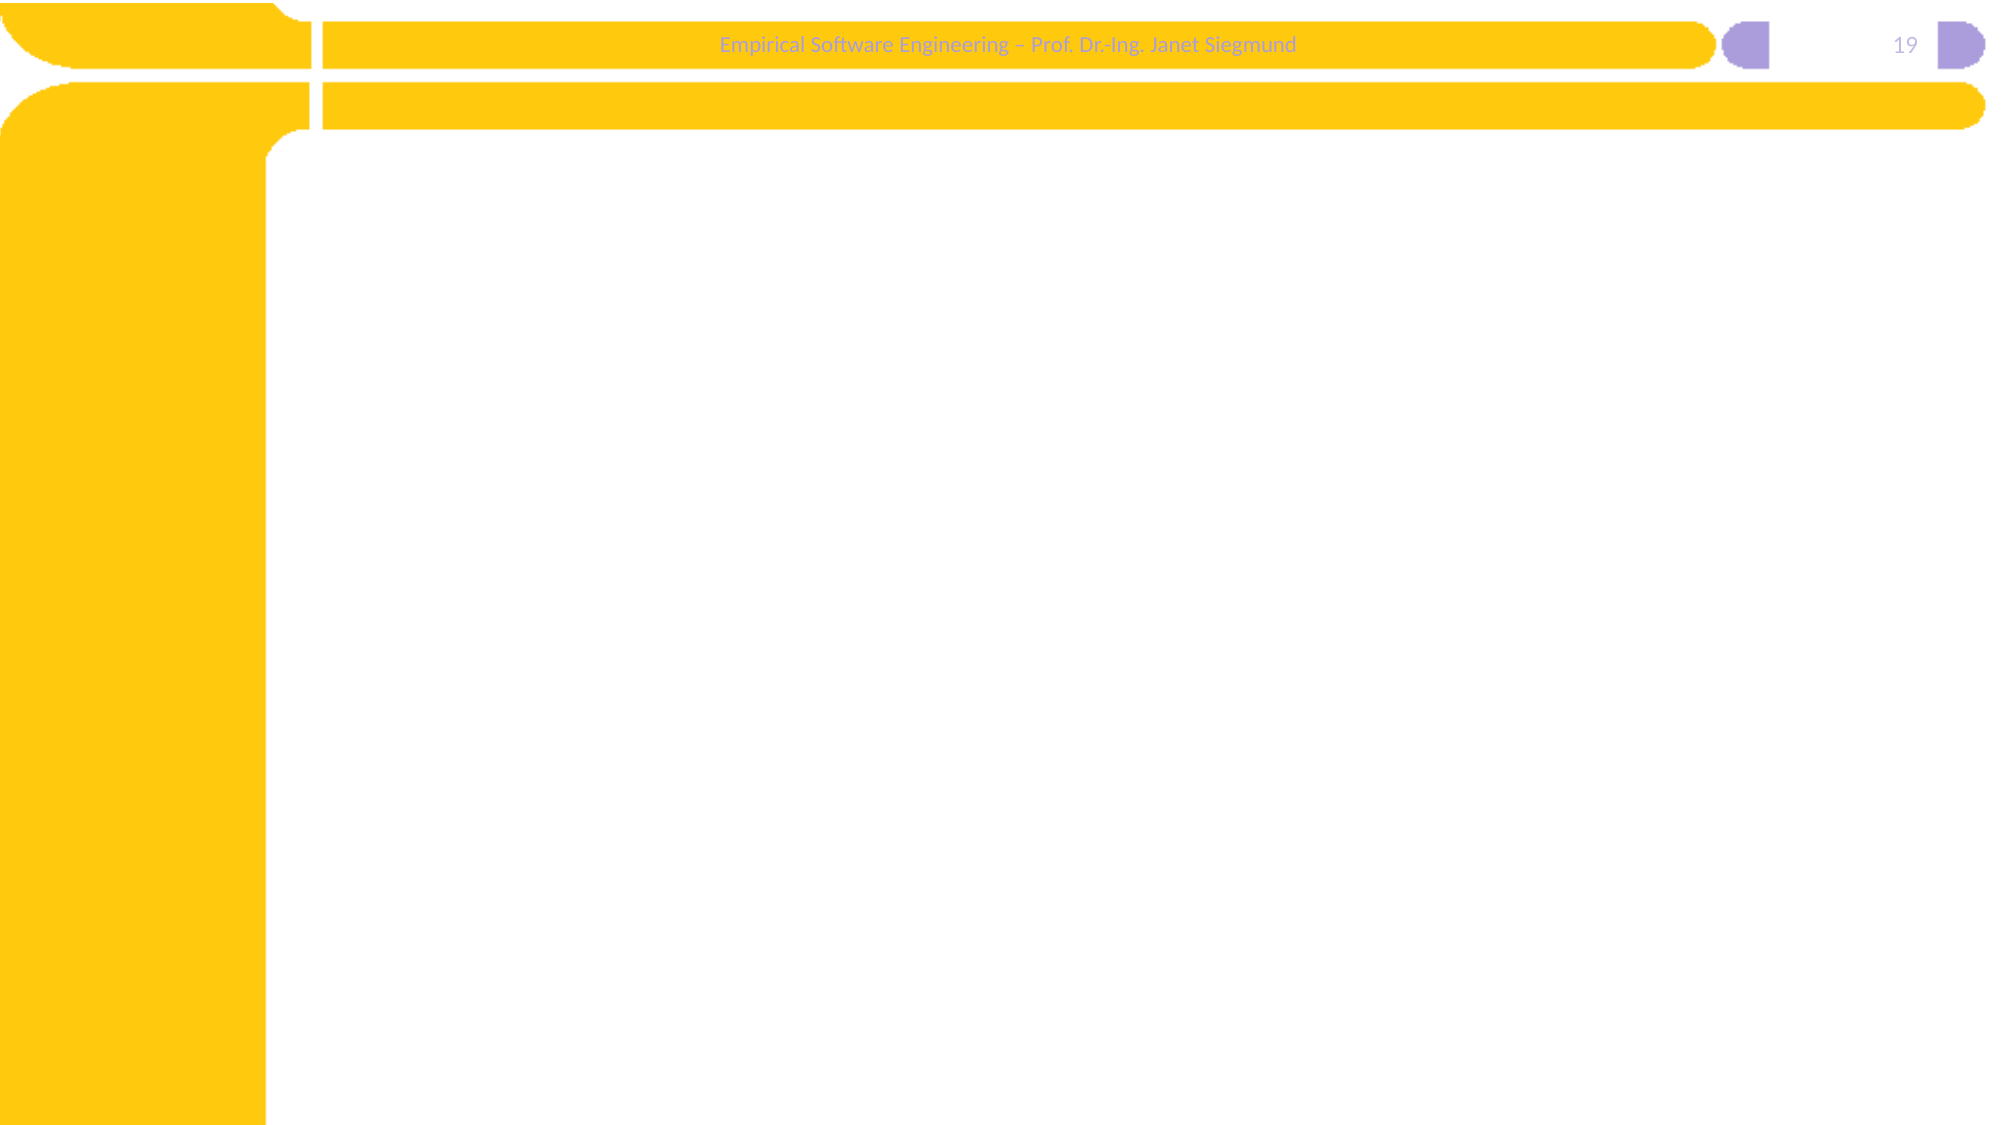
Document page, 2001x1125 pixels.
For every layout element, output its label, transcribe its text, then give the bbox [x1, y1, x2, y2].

slide_number 19 [1767, 20, 1934, 67]
picture [0, 3, 1999, 1125]
